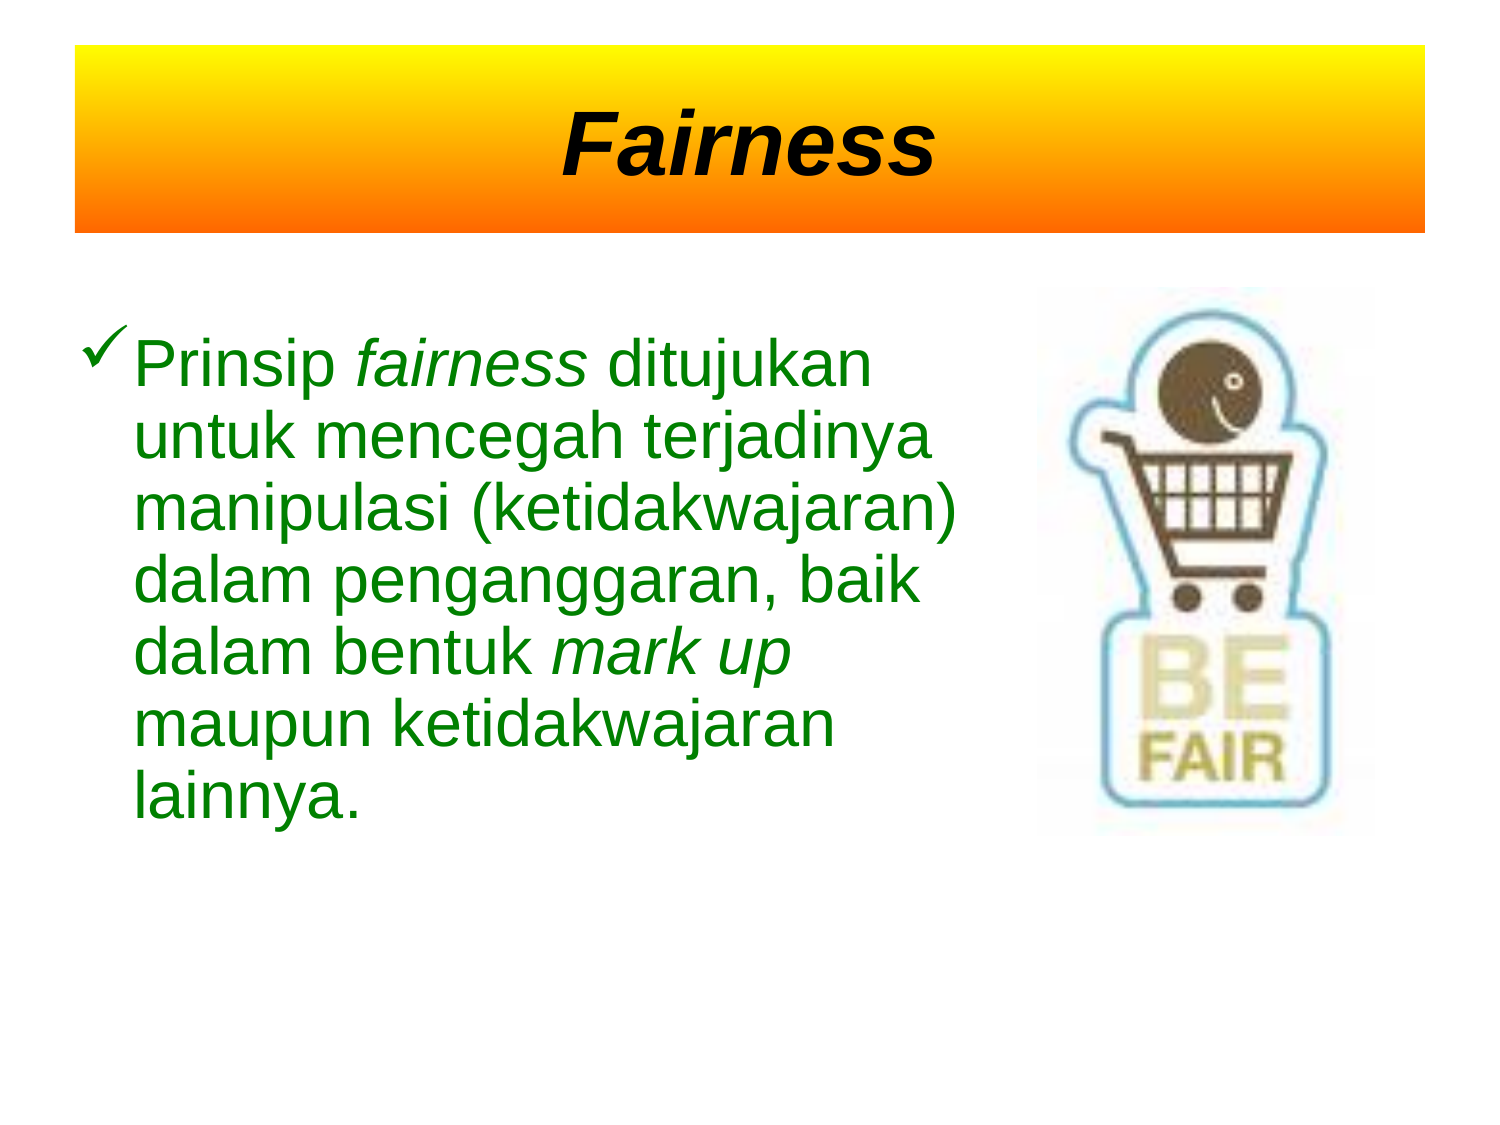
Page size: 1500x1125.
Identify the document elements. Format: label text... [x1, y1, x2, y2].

picture [1037, 287, 1376, 837]
text_box Fairness [74, 45, 1425, 233]
text_box Prinsip fairness ditujukan untuk mencegah terjadinya manipulasi (ketidakwajaran) dalam penganggaran, baik dalam bentuk mark up maupun ketidakwajaran lainnya. [62, 224, 1000, 893]
